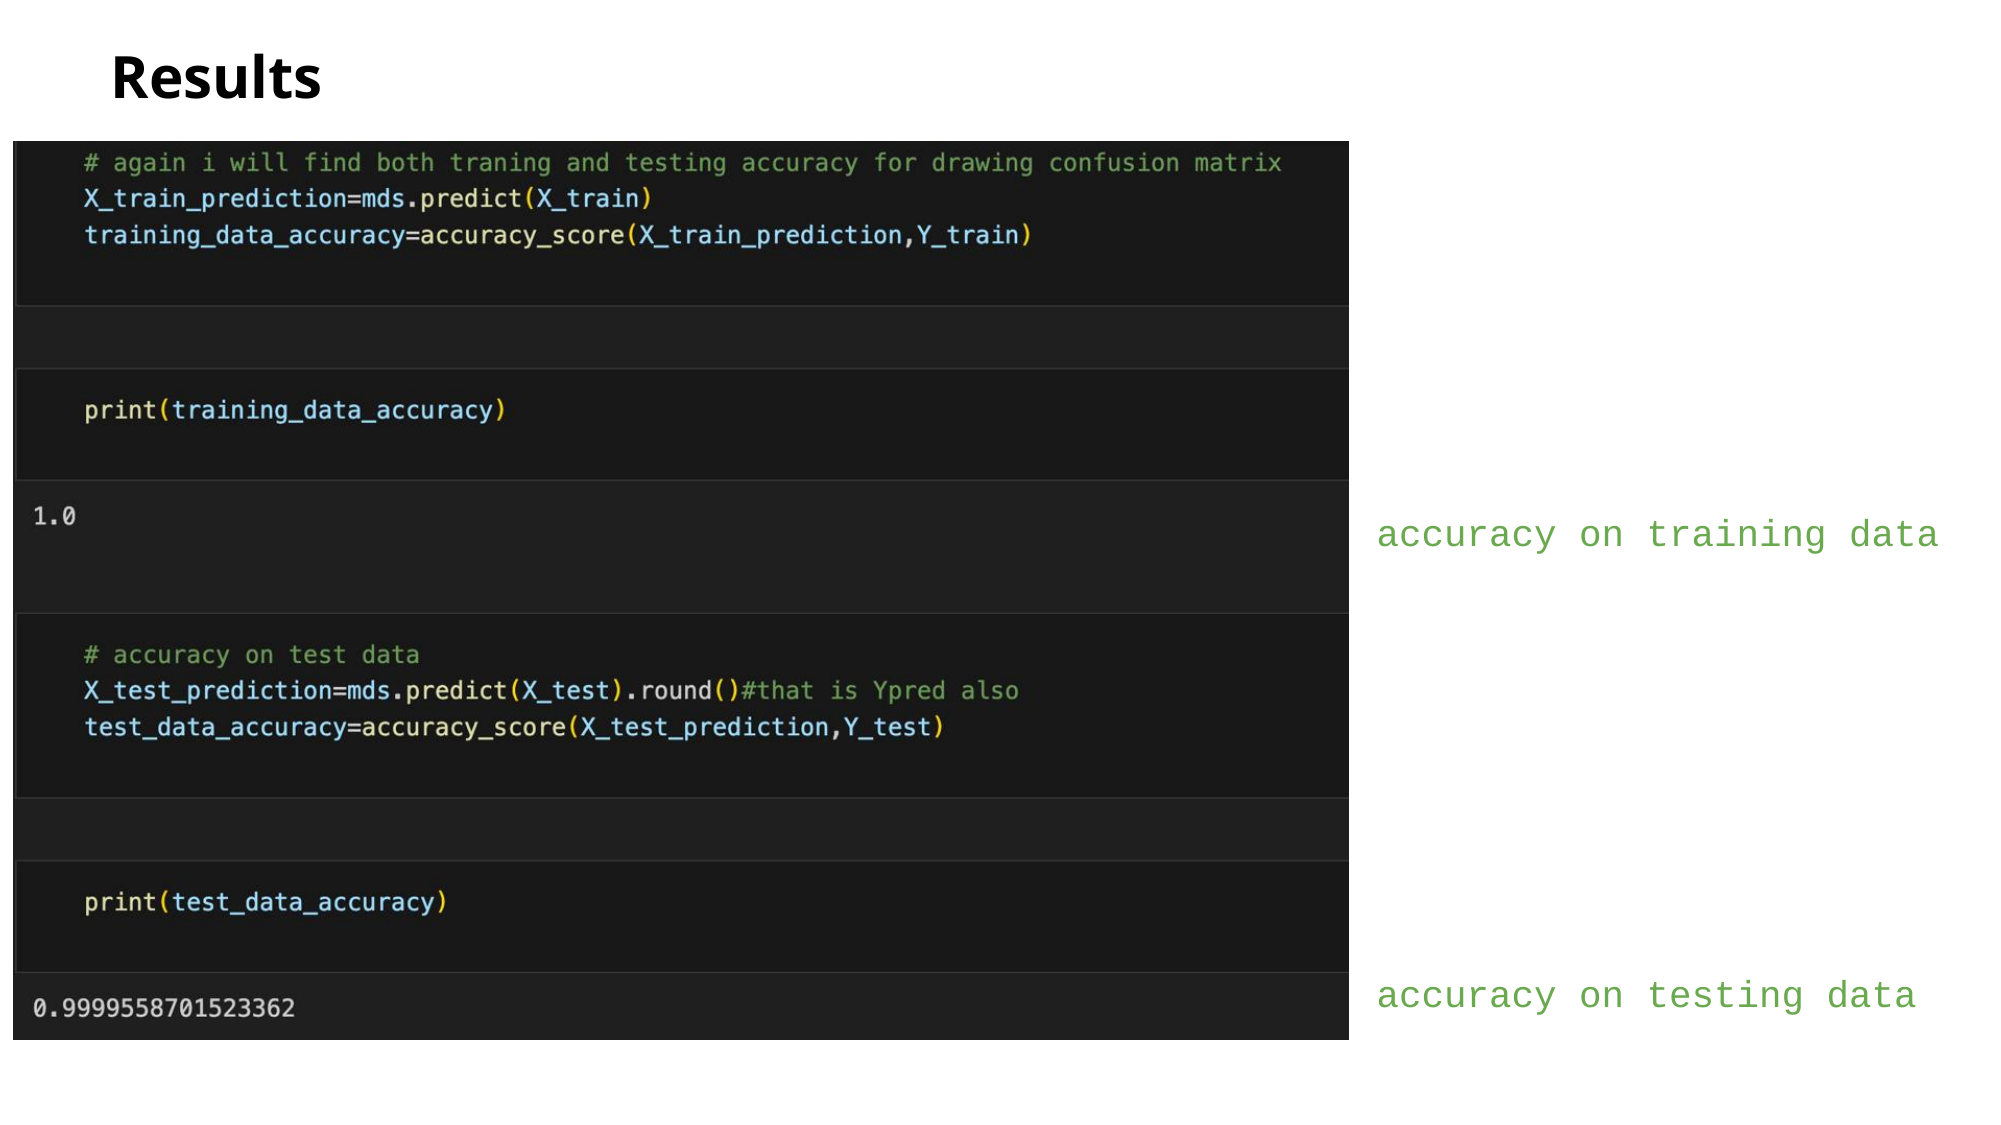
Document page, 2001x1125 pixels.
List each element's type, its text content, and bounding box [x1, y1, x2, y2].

text_box accuracy on testing data [1361, 962, 1967, 1023]
text_box accuracy on training data [1361, 501, 1967, 562]
picture [13, 141, 1349, 1040]
text_box Results [95, 32, 461, 141]
